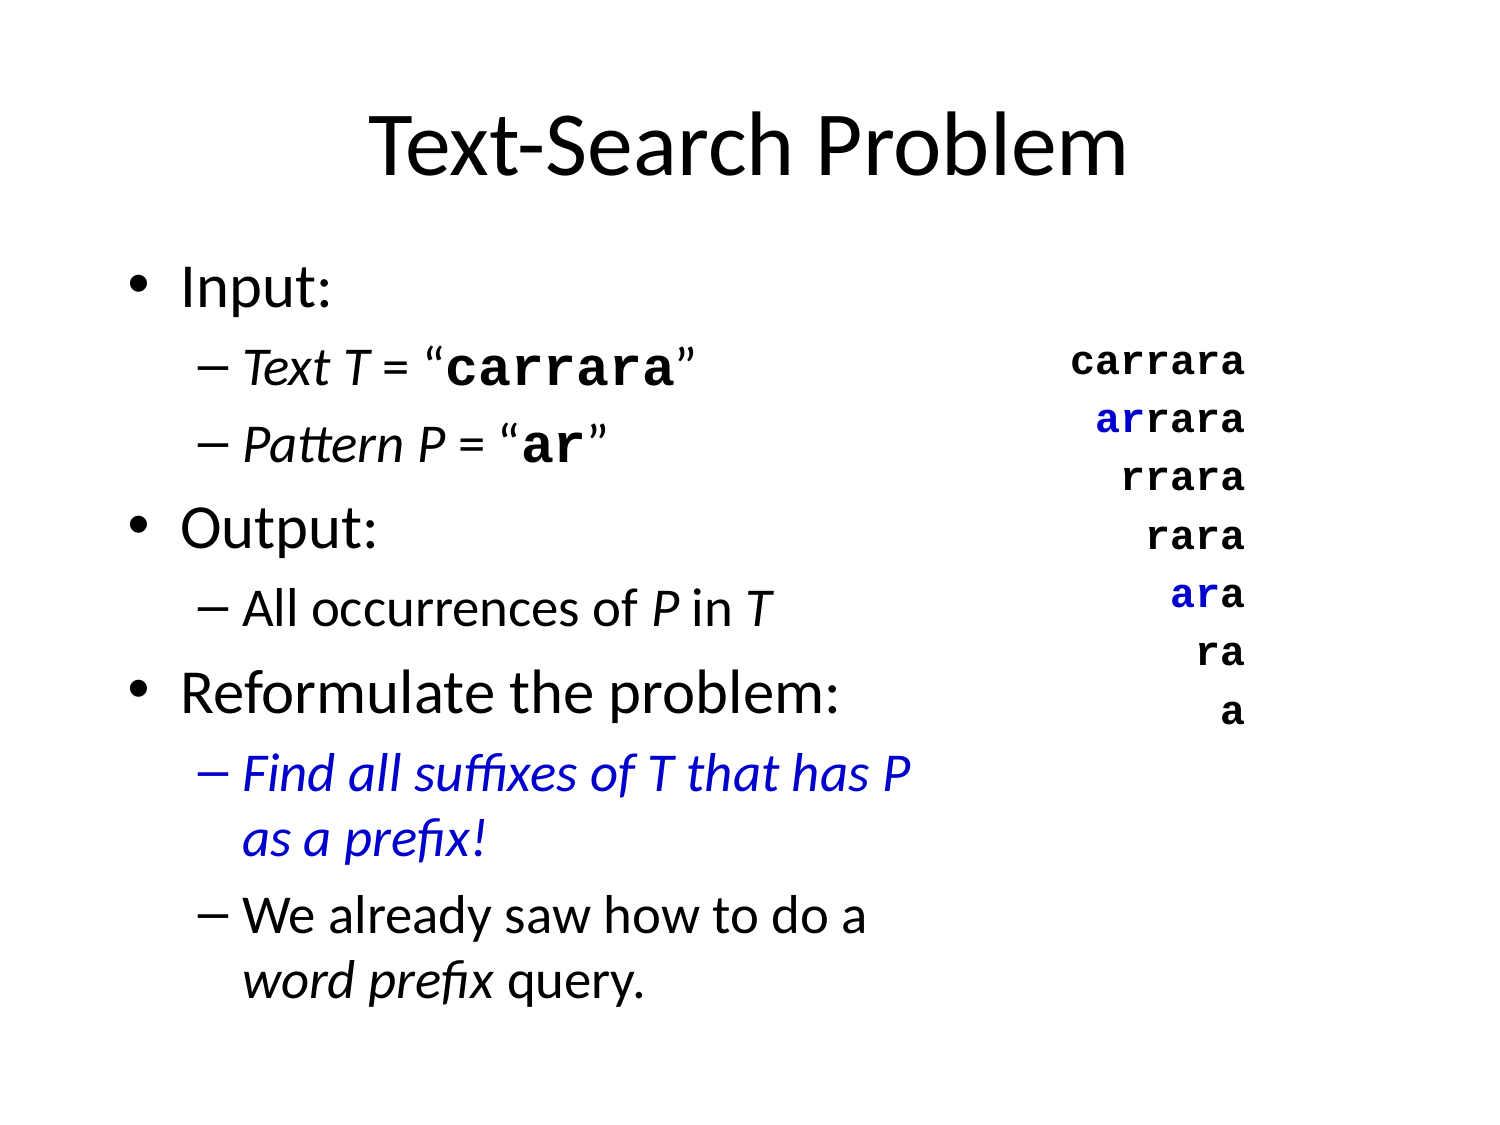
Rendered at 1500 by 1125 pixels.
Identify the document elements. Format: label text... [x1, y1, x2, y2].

title Text-Search Problem [75, 45, 1425, 233]
list Input: Text T = “carrara” Pattern P = “ar” Output: All occurrences of P in T Reformulate the problem: Find all suffixes of T that has P as a prefix! We already saw how to do a word prefix query. [112, 237, 988, 1025]
text_box carrara arrara rrara rara ara ra a [1055, 324, 1261, 741]
